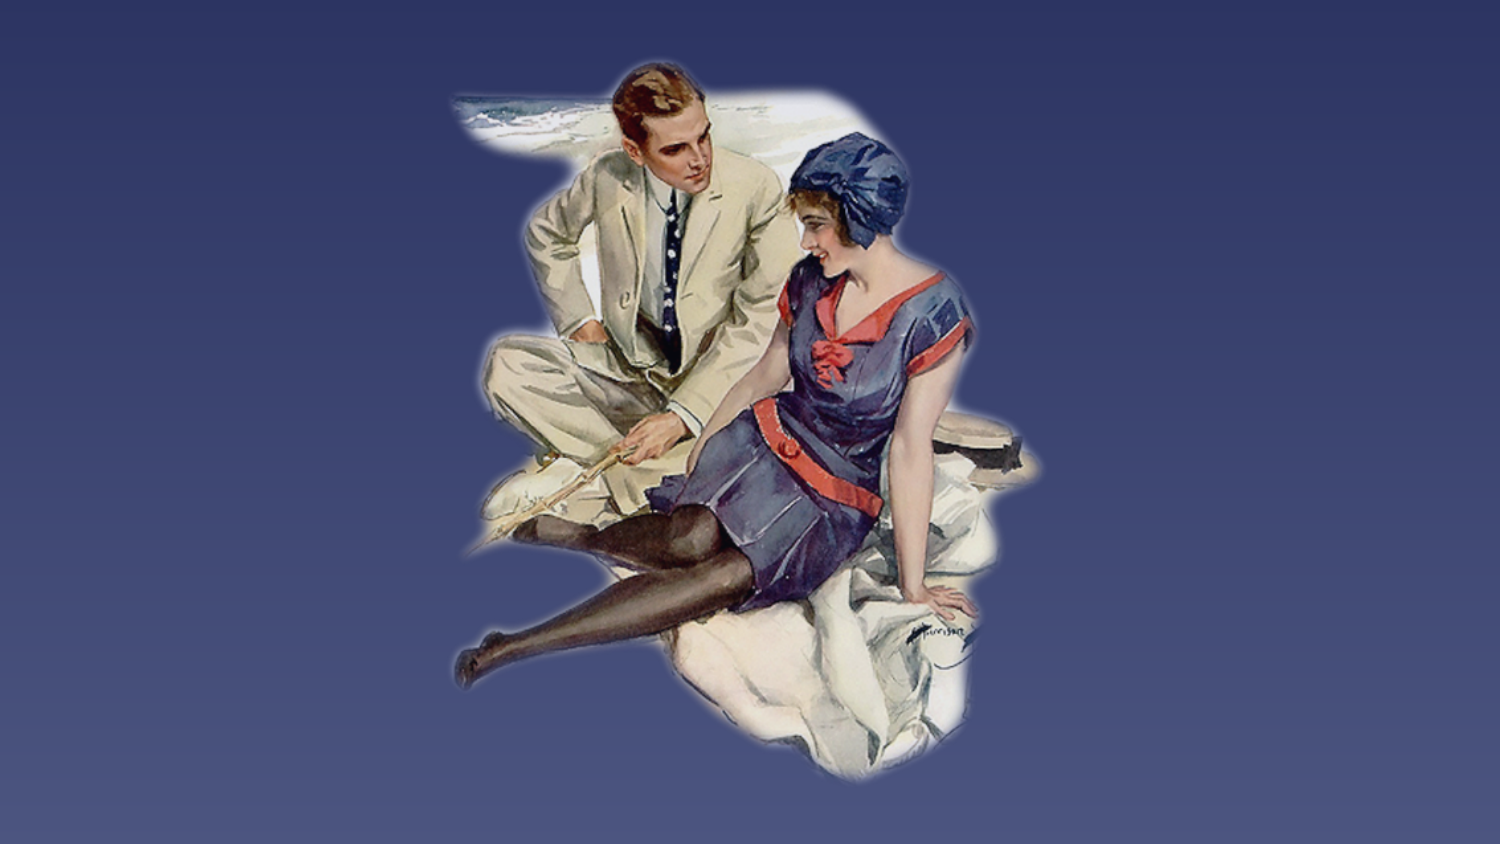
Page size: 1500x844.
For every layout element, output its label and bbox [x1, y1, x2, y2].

picture [419, 9, 1081, 844]
